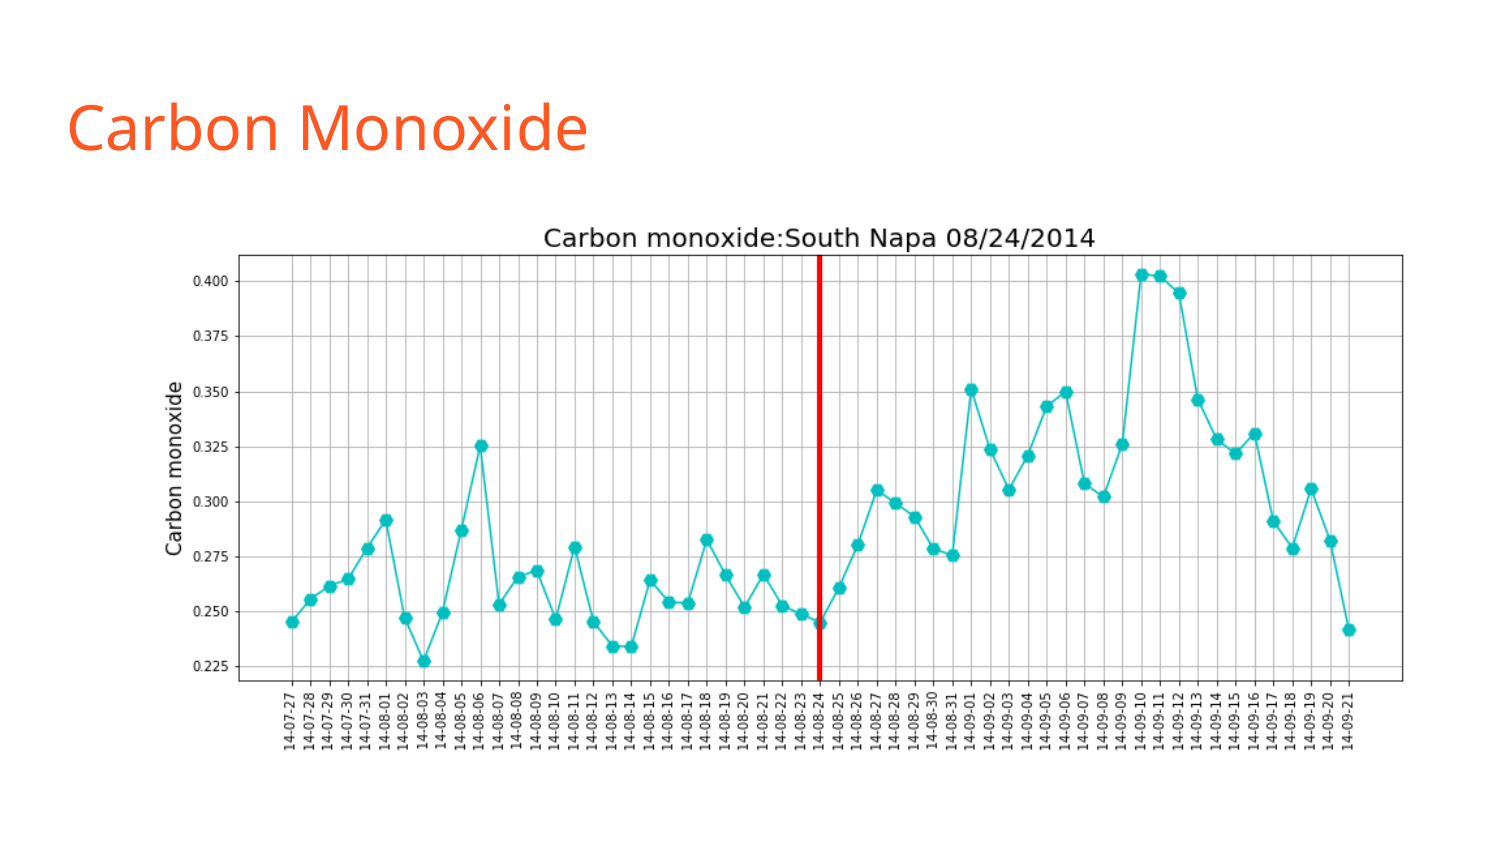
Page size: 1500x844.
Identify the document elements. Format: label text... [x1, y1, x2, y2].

title Carbon Monoxide [51, 72, 1449, 167]
picture [50, 187, 1500, 751]
